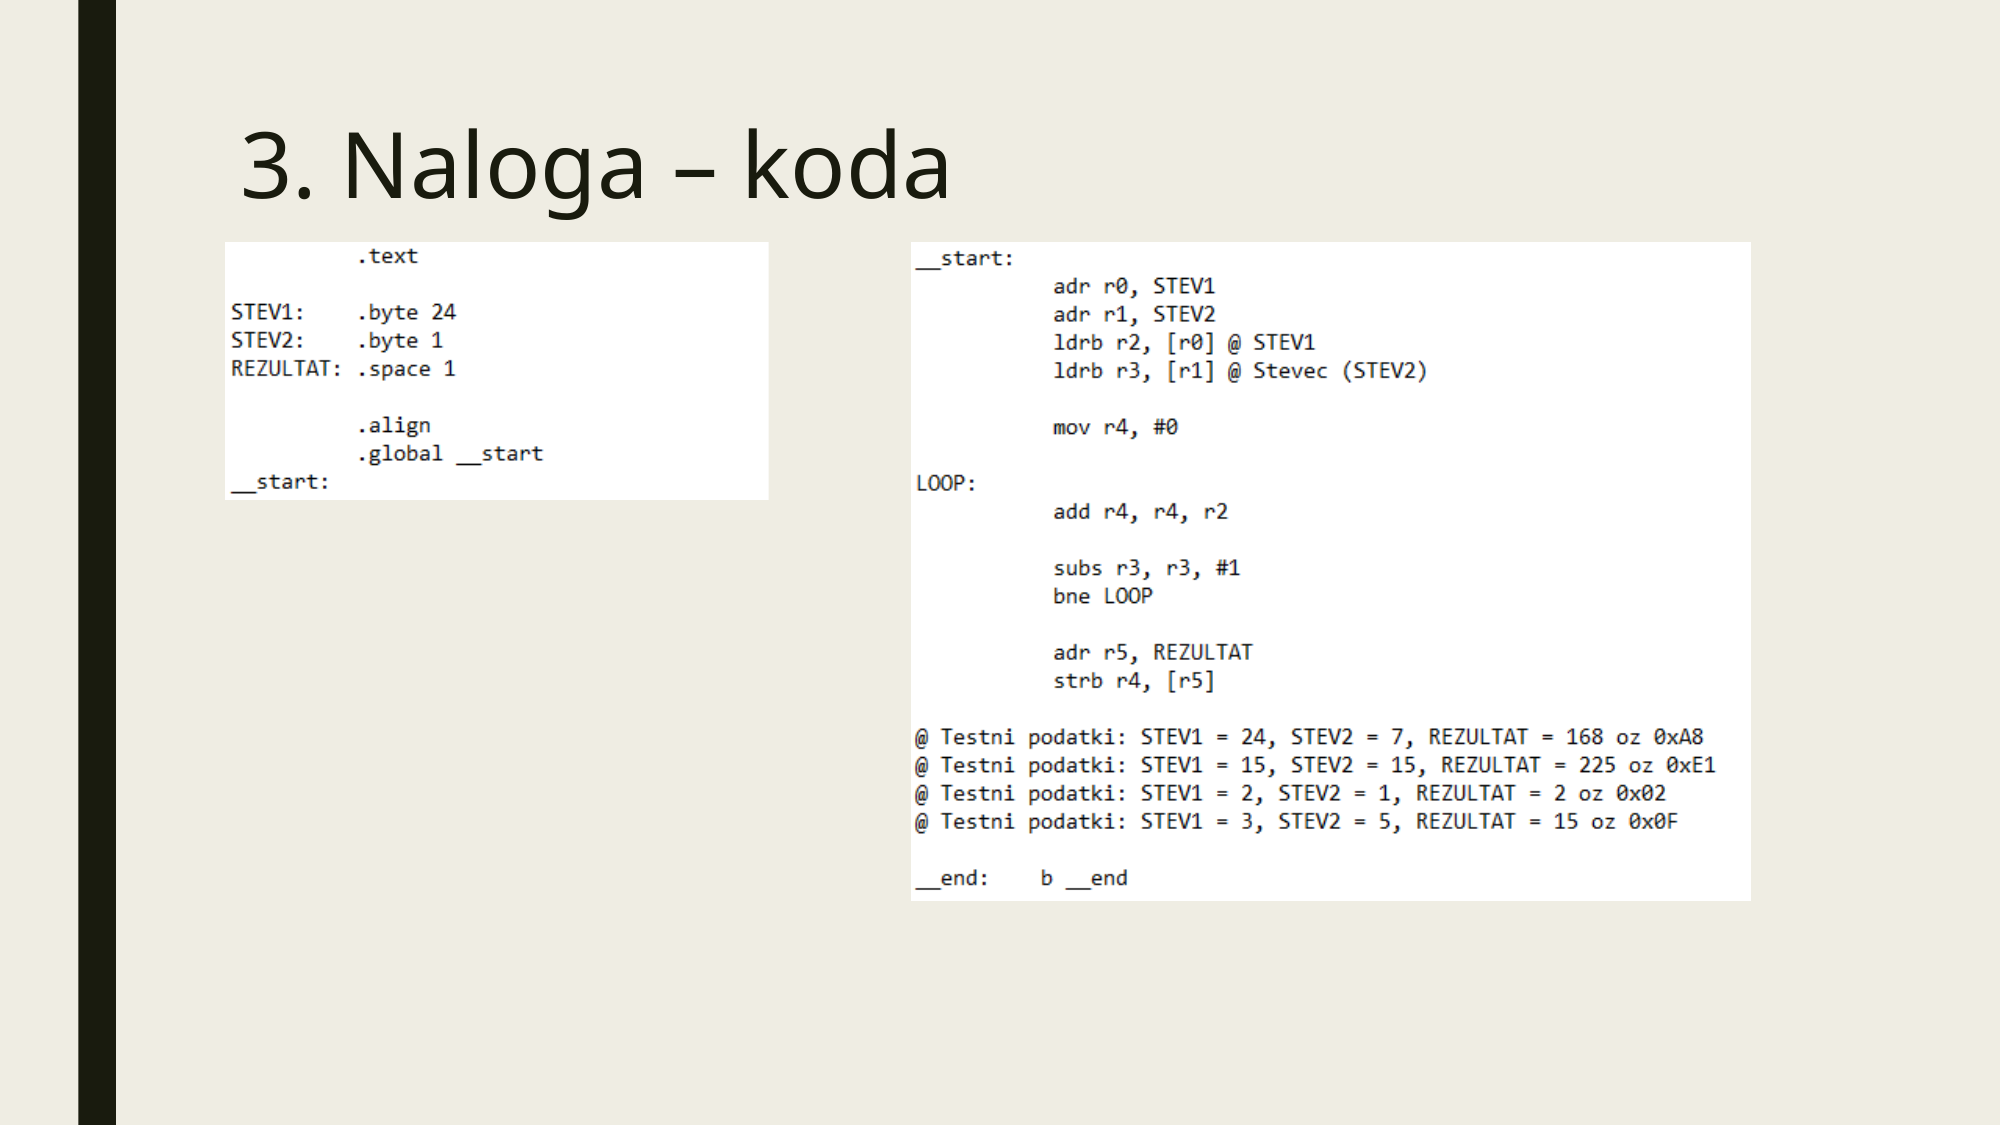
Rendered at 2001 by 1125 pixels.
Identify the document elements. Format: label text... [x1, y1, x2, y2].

title 3. Naloga – koda [225, 112, 1800, 236]
picture [911, 242, 1751, 901]
picture [224, 242, 769, 500]
